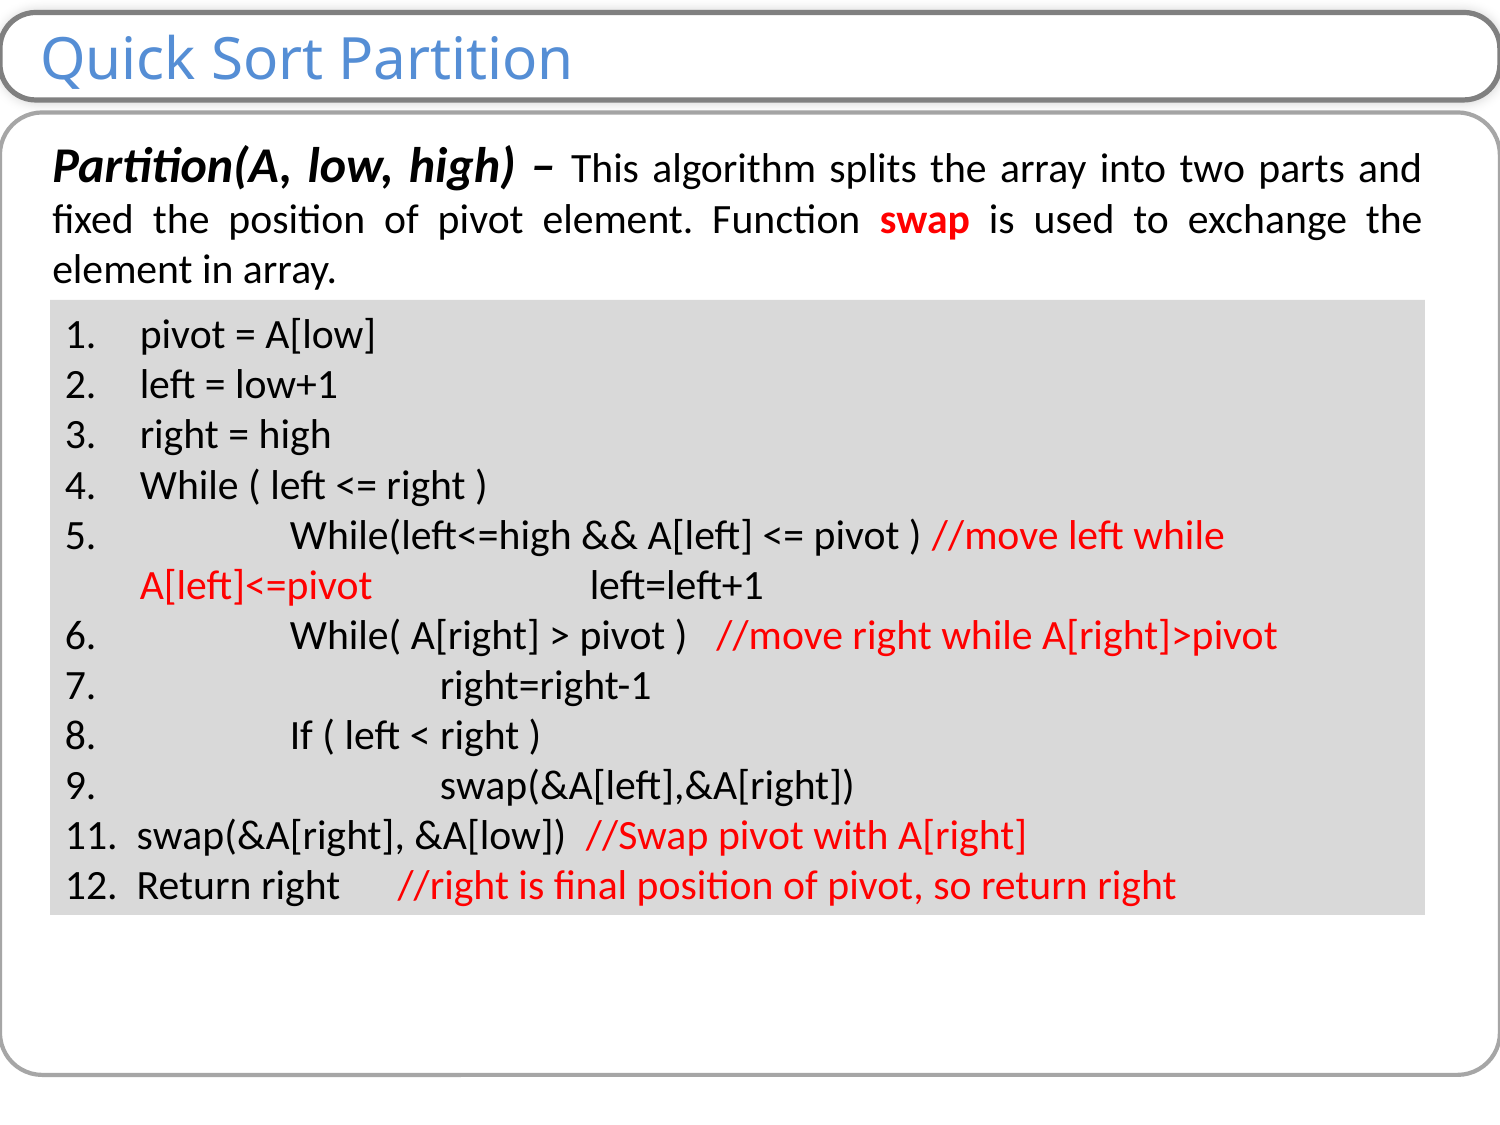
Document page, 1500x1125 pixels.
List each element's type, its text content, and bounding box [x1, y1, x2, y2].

text_box pivot = A[low] left = low+1 right = high While ( left <= right ) While(left<=high && A[left] <= pivot ) //move left while A[left]<=pivot left=left+1 While( A[right] > pivot ) //move right while A[right]>pivot right=right-1 If ( left < right ) swap(&A[left],&A[right]) 11. swap(&A[right], &A[low]) //Swap pivot with A[right] 12. Return right //right is final position of pivot, so return right [50, 300, 1425, 915]
text_box [24, 103, 1475, 259]
text_box Partition(A, low, high) – This algorithm splits the array into two parts and fixed the position of pivot element. Function swap is used to exchange the element in array. [37, 124, 1438, 300]
text_box Quick Sort Partition [0, 10, 1500, 103]
text_box [0, 113, 1500, 1078]
